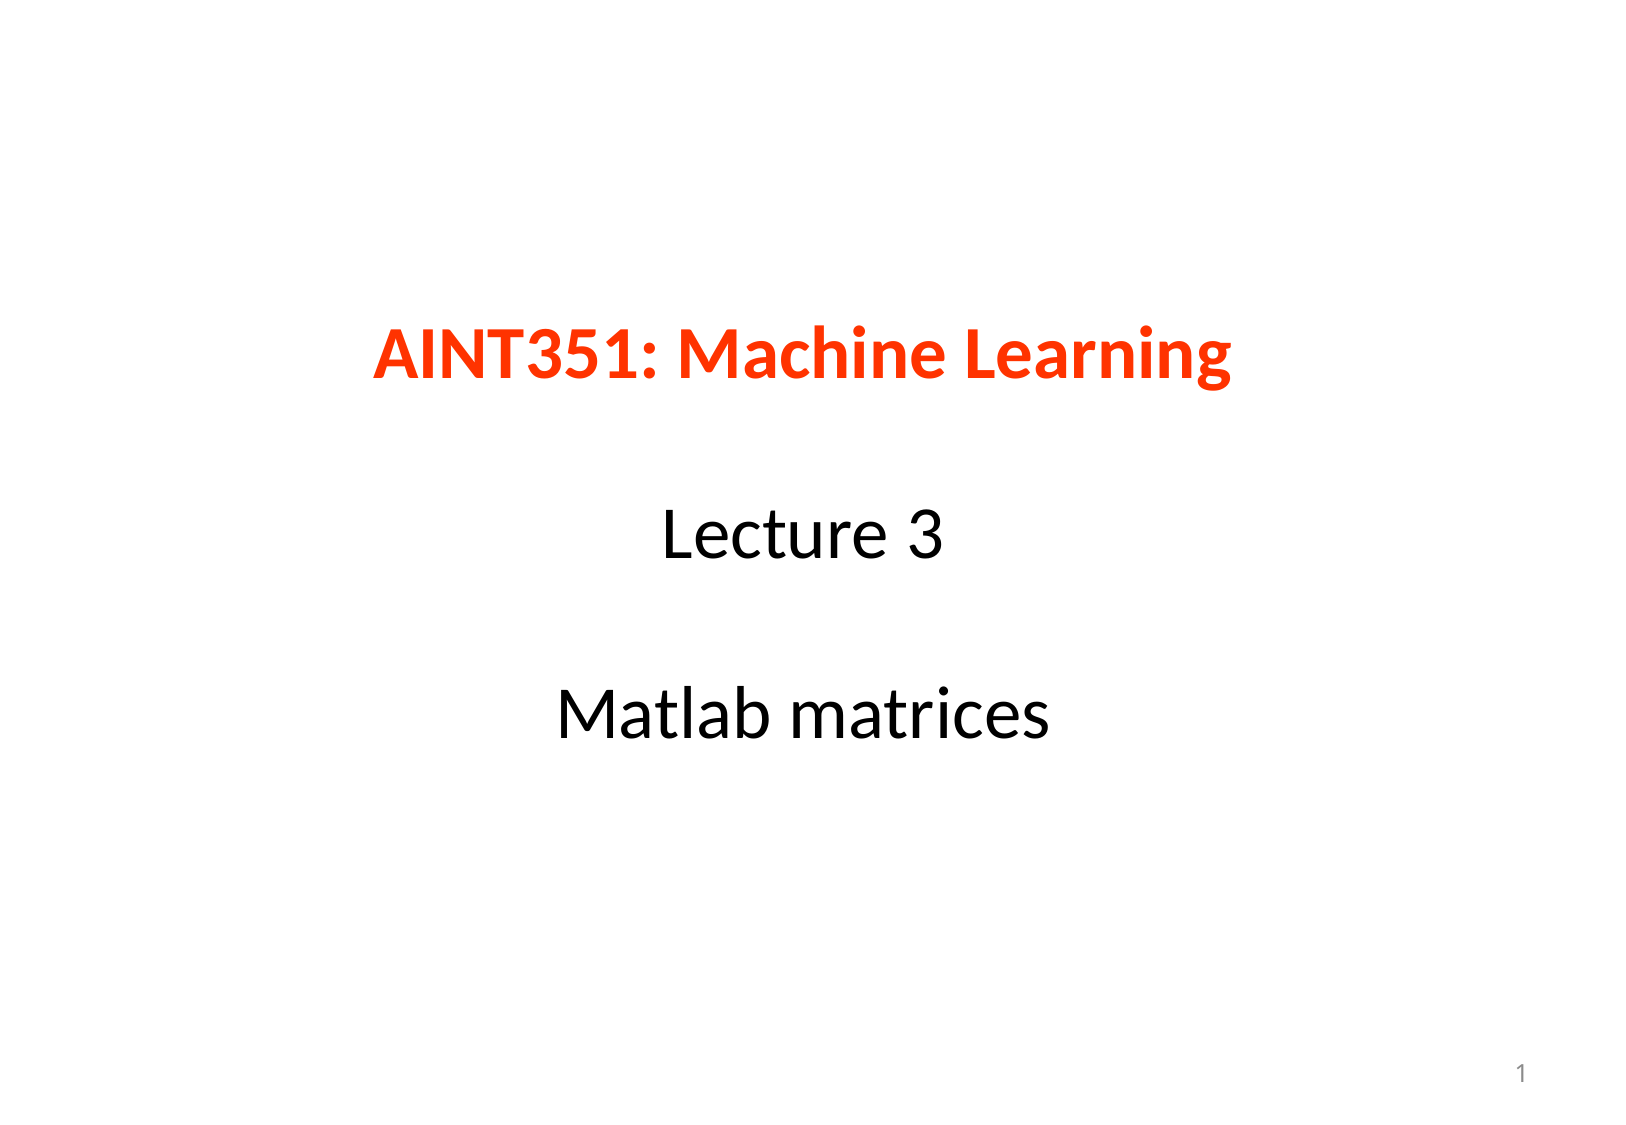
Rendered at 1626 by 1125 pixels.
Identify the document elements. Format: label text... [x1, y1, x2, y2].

slide_number 1 [1164, 1042, 1544, 1103]
title AINT351: Machine Learning Lecture 3 Matlab matrices [159, 268, 1447, 789]
